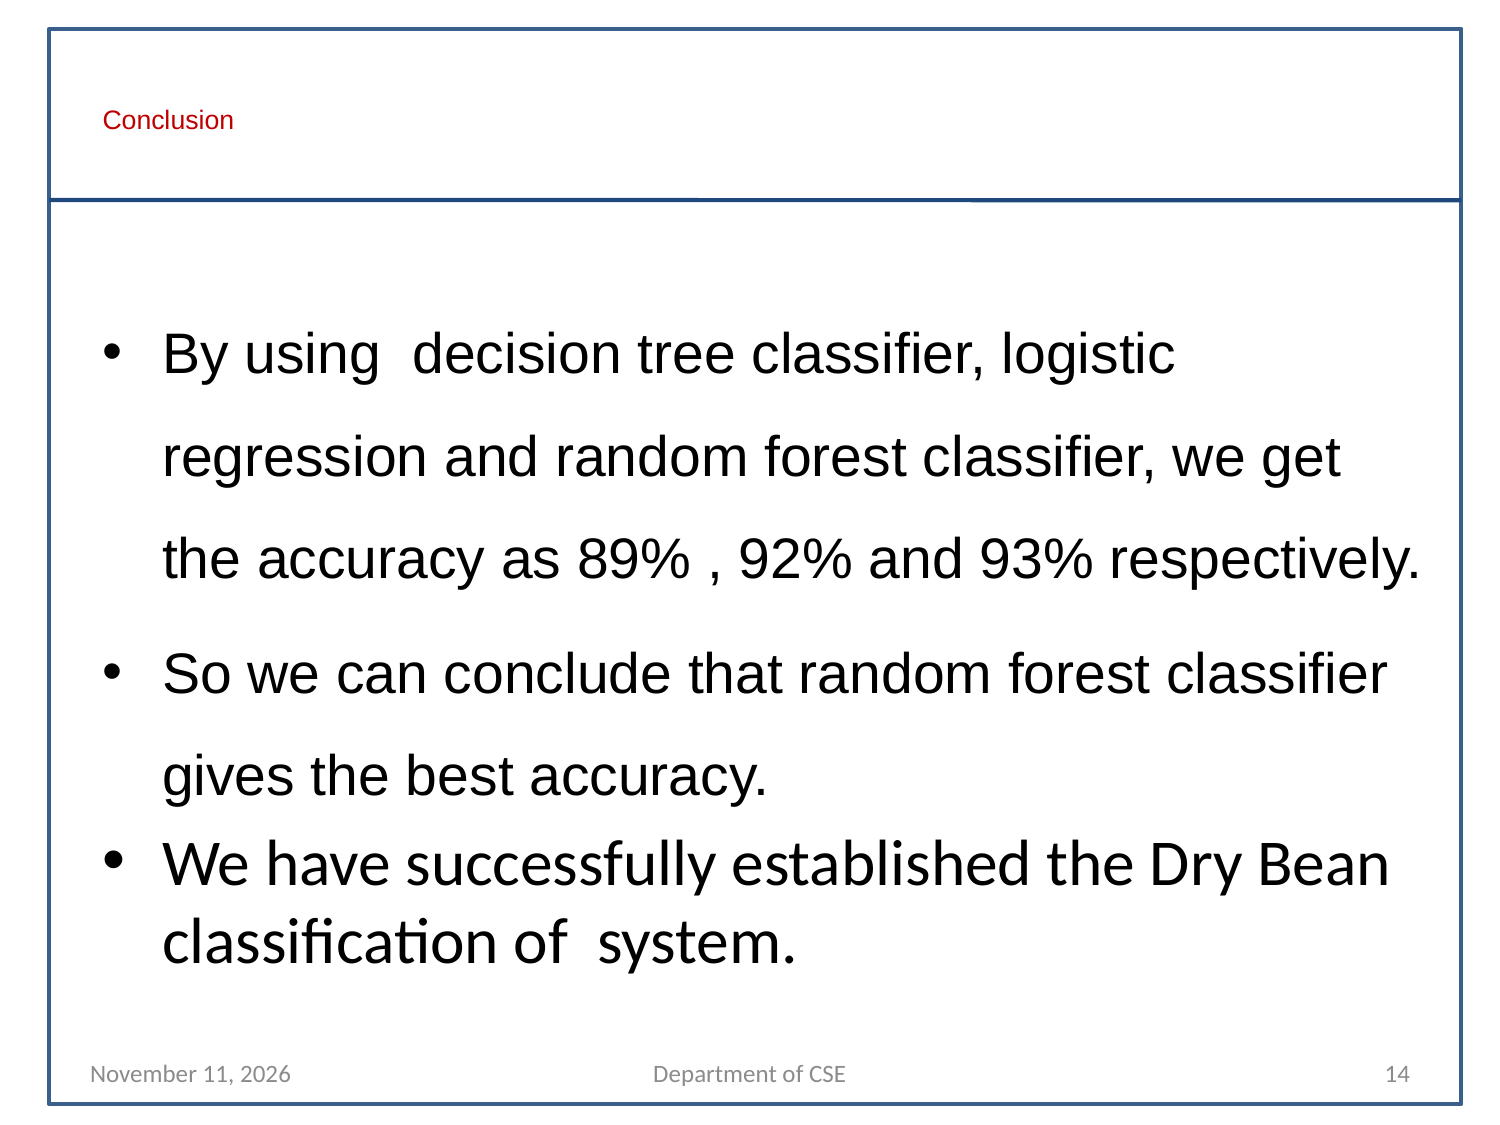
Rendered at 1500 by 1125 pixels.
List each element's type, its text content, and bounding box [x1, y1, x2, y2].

list By using decision tree classifier, logistic regression and random forest classifier, we get the accuracy as 89% , 92% and 93% respectively. So we can conclude that random forest classifier gives the best accuracy. We have successfully established the Dry Bean classification of system. [87, 275, 1438, 1018]
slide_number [75, 1042, 425, 1103]
title Conclusion [87, 62, 1438, 175]
slide_number 14 [1074, 1042, 1425, 1103]
footer Department of CSE [512, 1042, 988, 1103]
